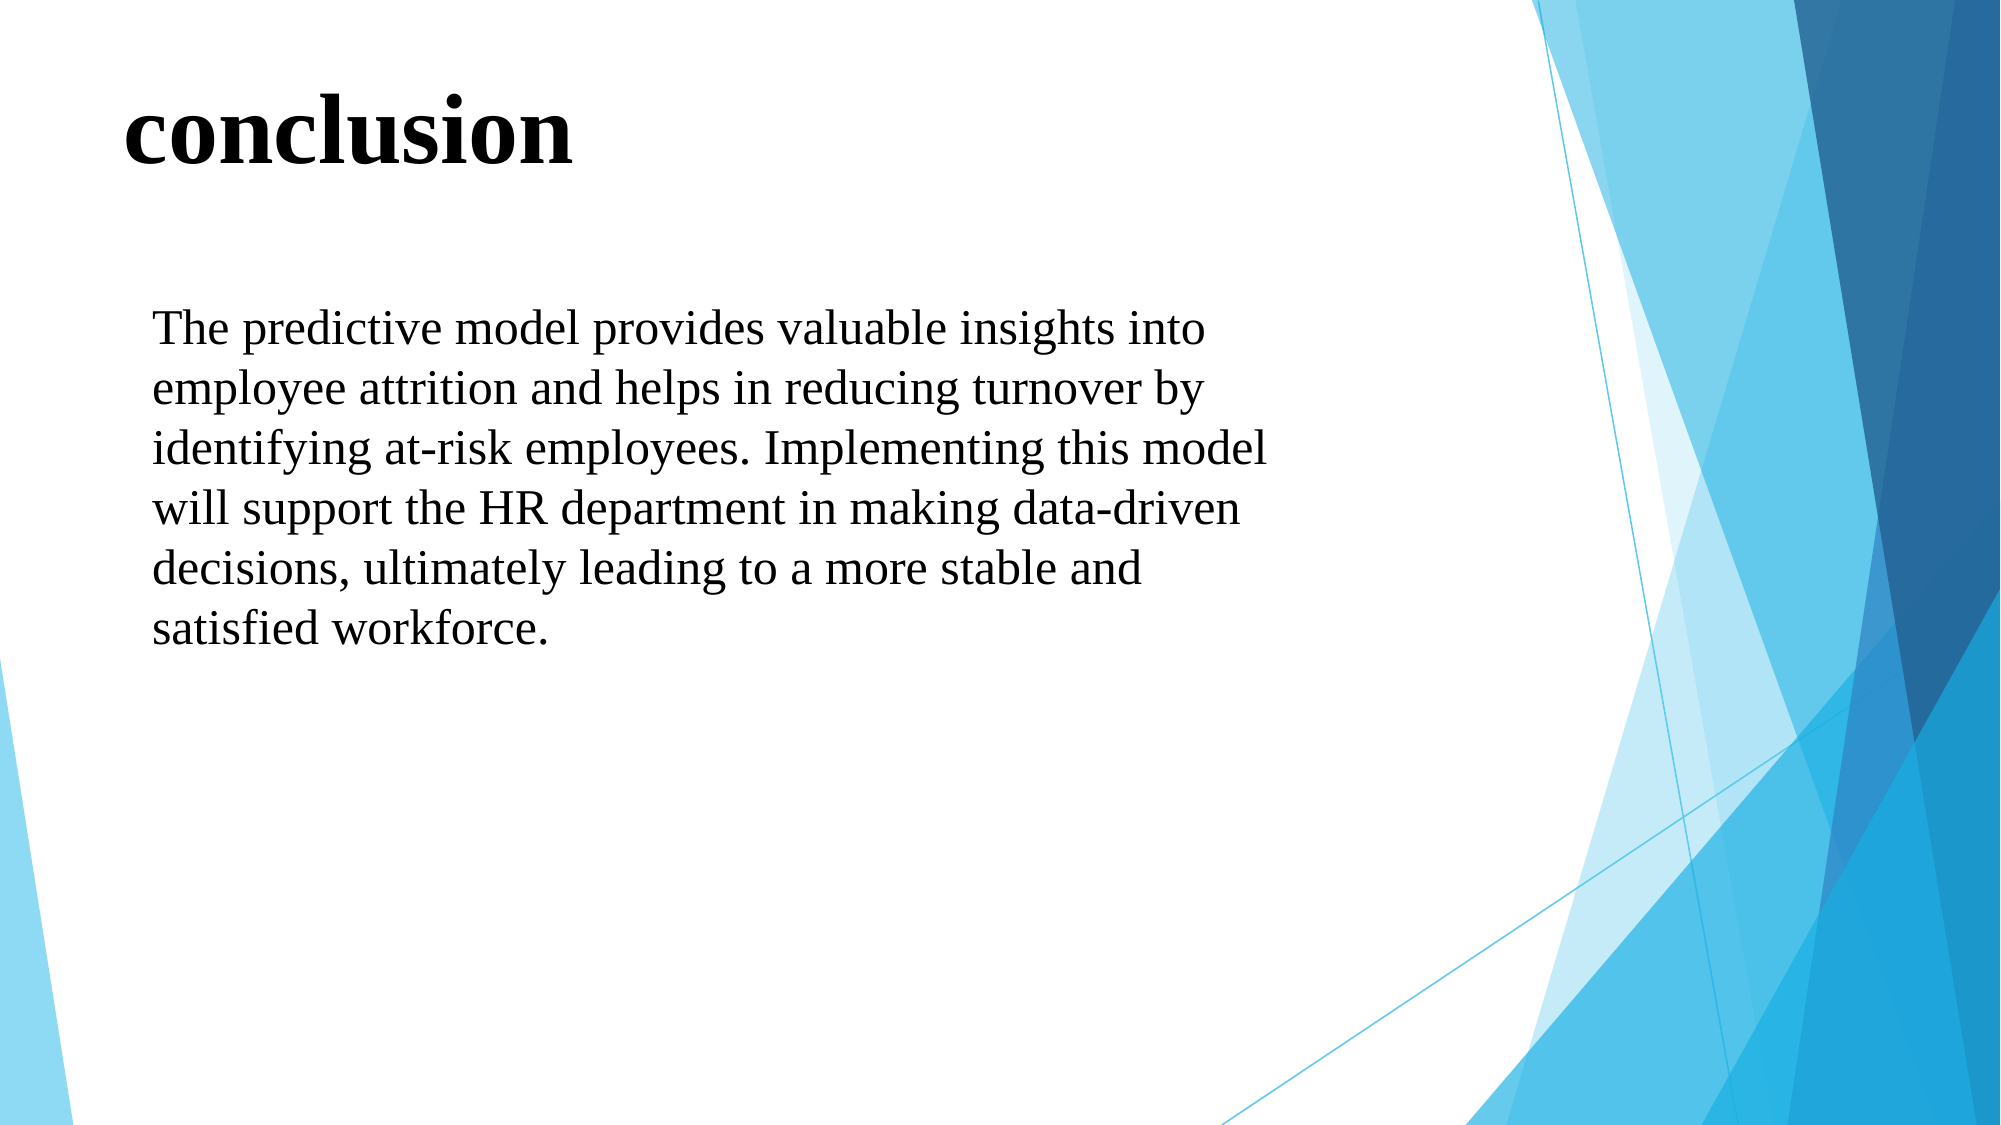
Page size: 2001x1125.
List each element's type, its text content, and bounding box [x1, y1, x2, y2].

title conclusion [123, 63, 1877, 188]
text_box The predictive model provides valuable insights into employee attrition and helps in reducing turnover by identifying at-risk employees. Implementing this model will support the HR department in making data-driven decisions, ultimately leading to a more stable and satisfied workforce. [137, 287, 1338, 663]
